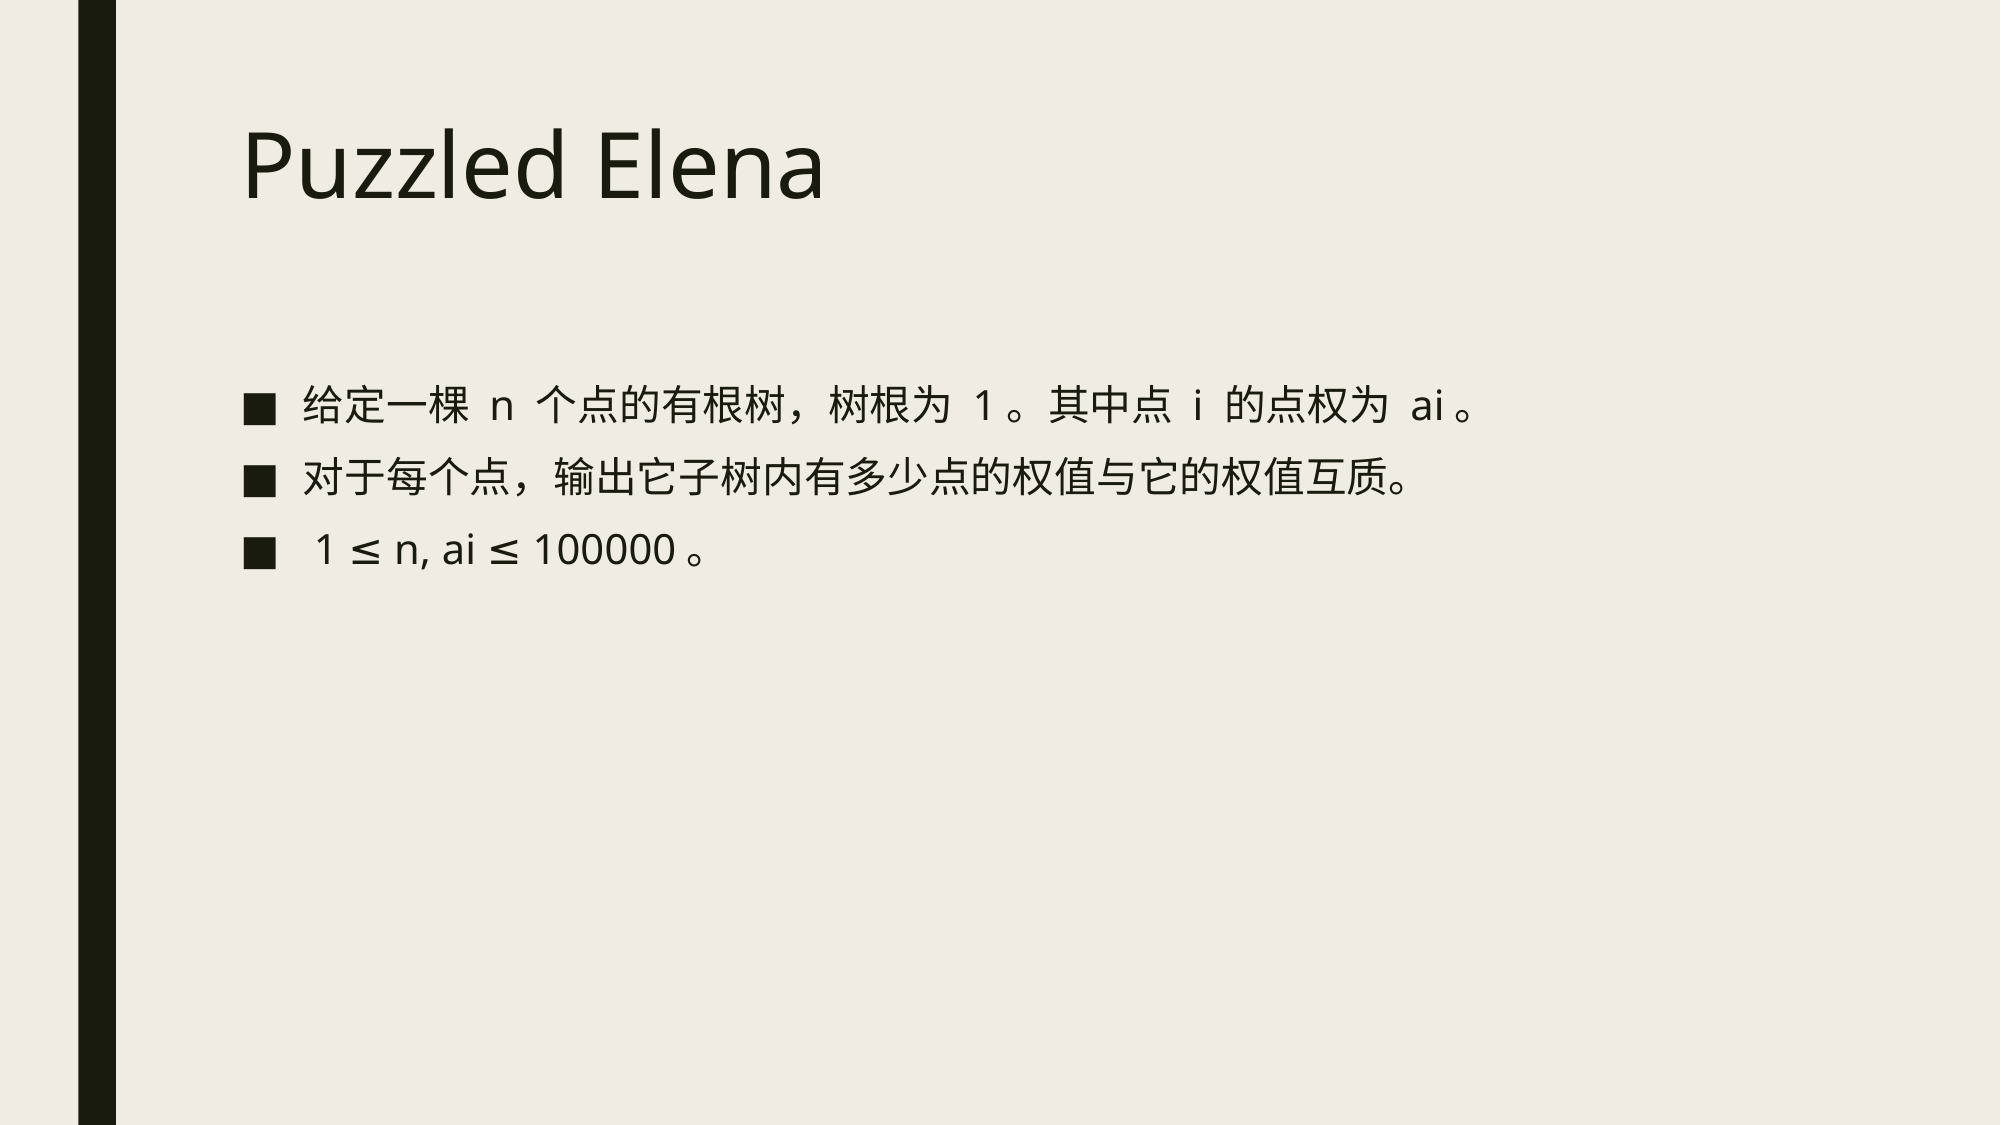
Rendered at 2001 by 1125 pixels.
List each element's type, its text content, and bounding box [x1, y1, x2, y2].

list 给定一棵 n 个点的有根树，树根为 1。其中点 i 的点权为 ai。 对于每个点，输出它子树内有多少点的权值与它的权值互质。 1 ≤ n, ai ≤ 100000。 [225, 375, 1800, 963]
title Puzzled Elena [225, 112, 1800, 357]
